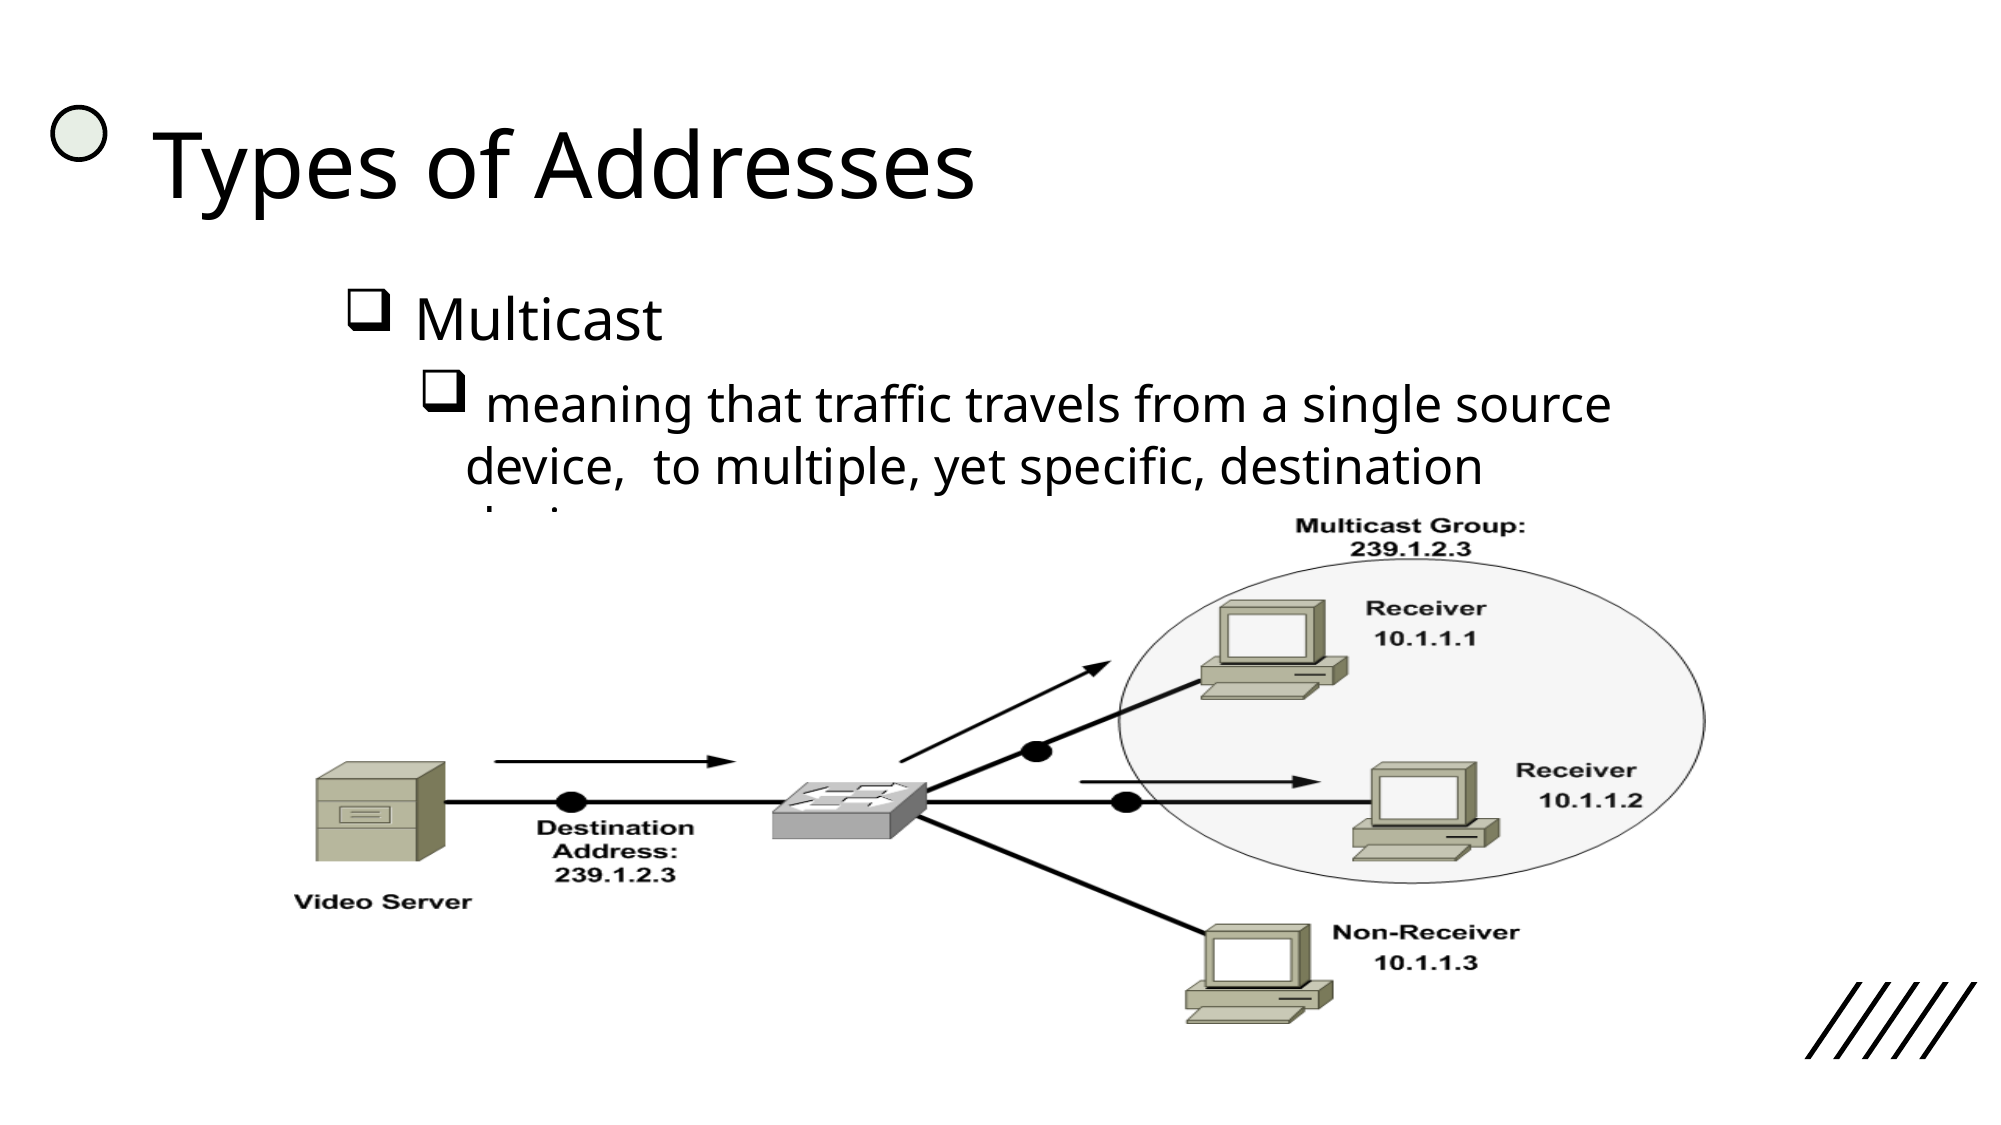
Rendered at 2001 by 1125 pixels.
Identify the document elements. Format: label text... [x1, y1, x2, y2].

picture [294, 512, 1706, 1025]
text_box Multicast meaning that traffic travels from a single source device, to multiple, yet specific, destination devices. [328, 278, 1678, 512]
title Types of Addresses [137, 59, 1863, 278]
